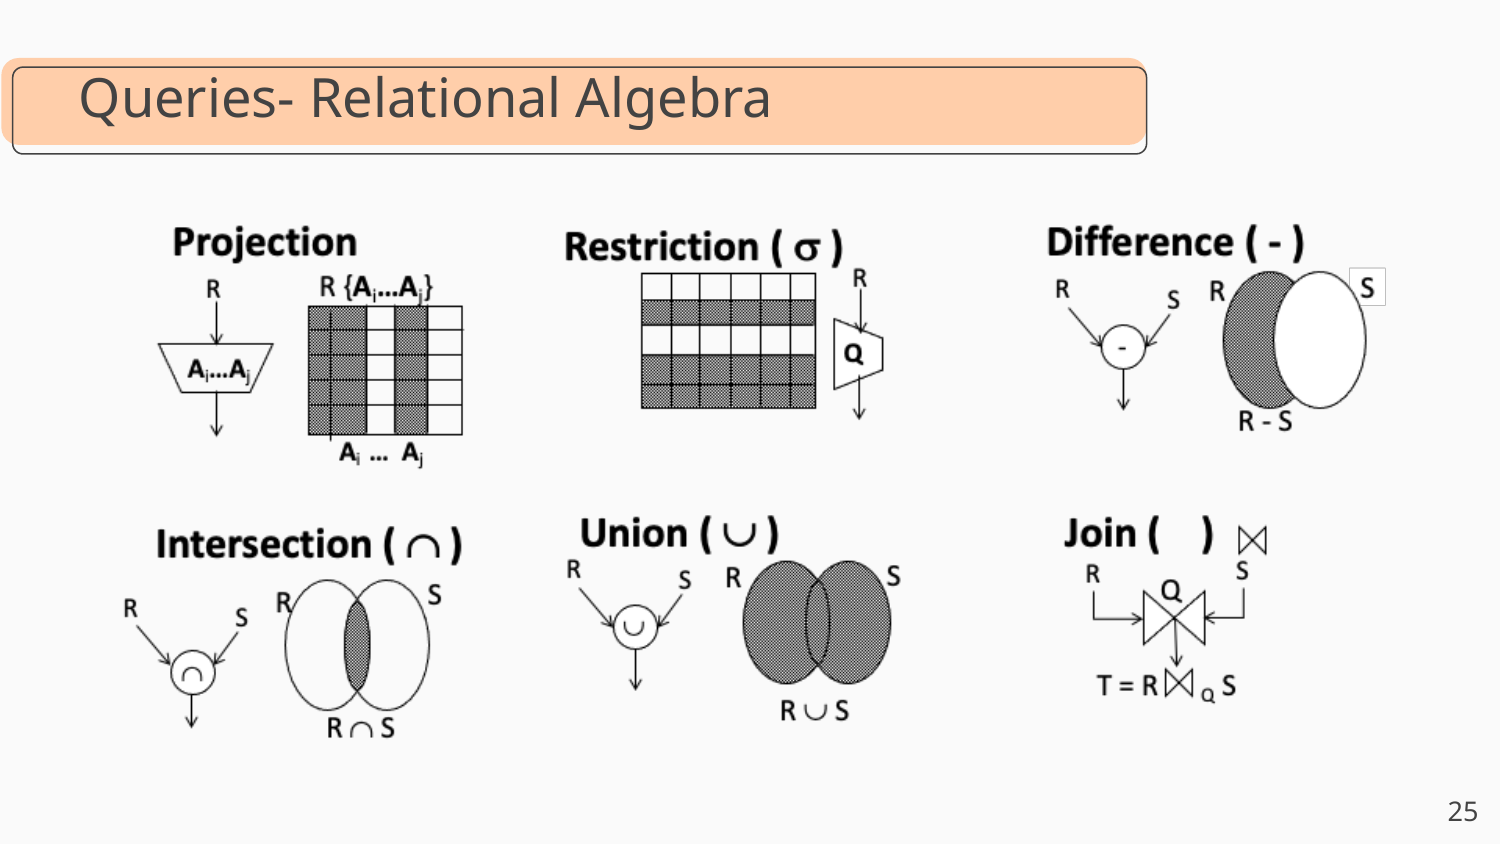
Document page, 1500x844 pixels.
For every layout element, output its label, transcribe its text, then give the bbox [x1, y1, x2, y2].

picture [105, 201, 1395, 766]
title Queries- Relational Algebra [63, 48, 1462, 180]
slide_number ‹#› [1403, 779, 1494, 844]
